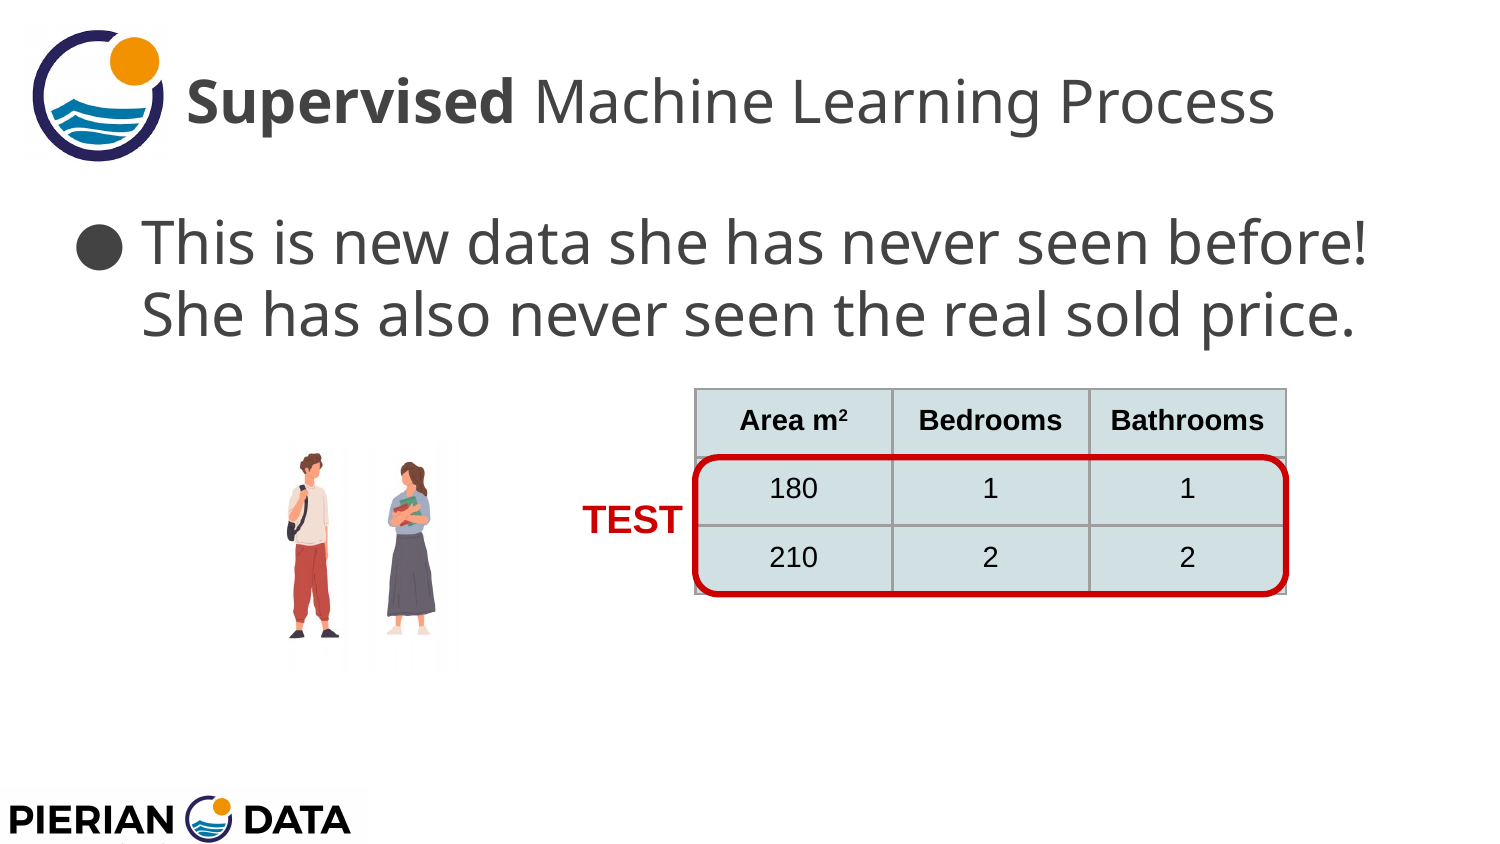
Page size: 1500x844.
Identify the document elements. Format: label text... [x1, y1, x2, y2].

table_cell 180 [697, 459, 707, 469]
table_cell 2 [1273, 581, 1285, 593]
table_header Area m2 [697, 390, 891, 456]
table_header Bathrooms [1091, 390, 1285, 456]
title Supervised Machine Learning Process [176, 48, 1449, 143]
text_box TEST [523, 479, 742, 591]
picture [275, 442, 466, 674]
text_box [695, 457, 1287, 595]
list This is new data she has never seen before! She has also never seen the real sold price. [51, 189, 1476, 750]
table_cell 1 [1274, 459, 1285, 470]
table_header Bedrooms [894, 390, 1088, 456]
picture [24, 24, 172, 167]
picture [0, 787, 368, 844]
